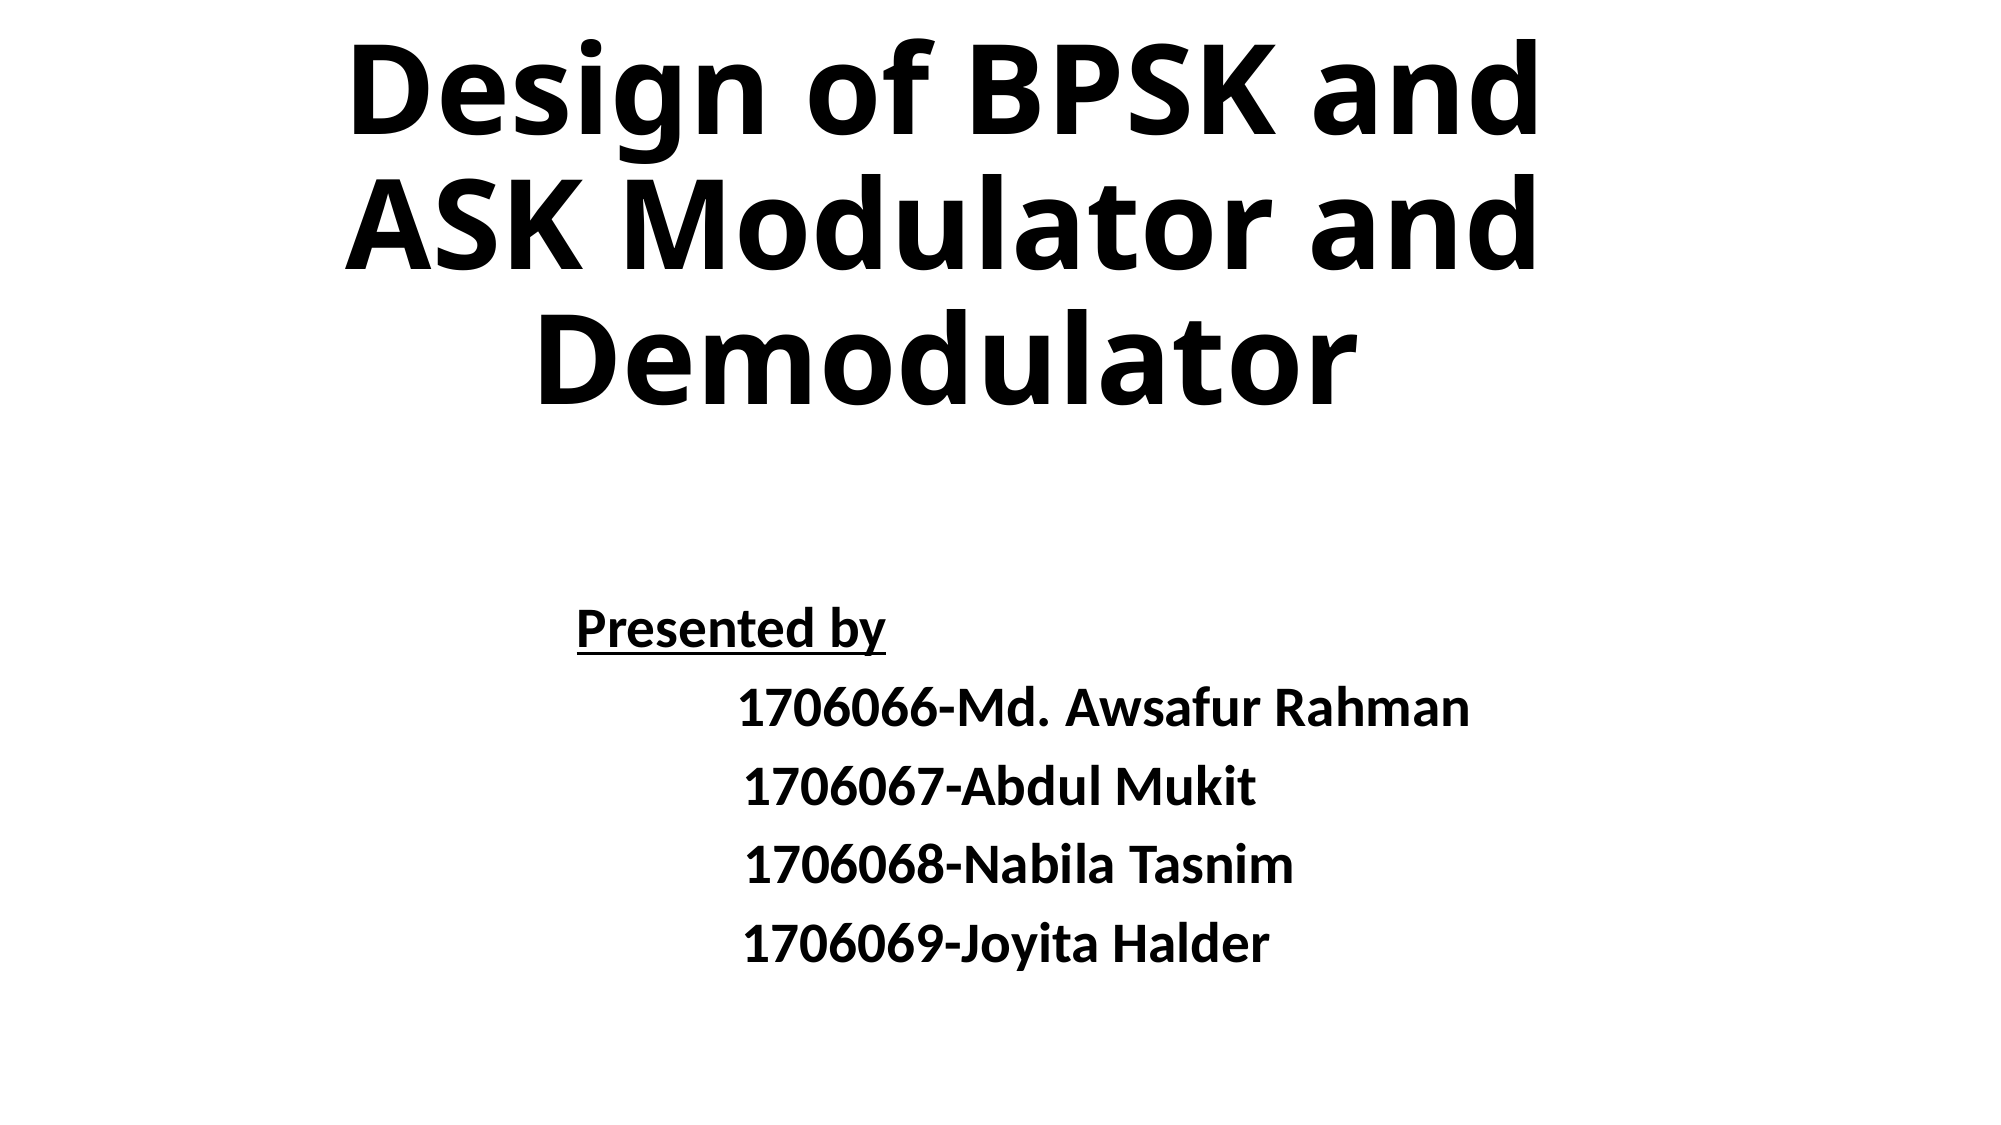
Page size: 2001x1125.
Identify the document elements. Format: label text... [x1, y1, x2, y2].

subtitle Presented by 1706066-Md. Awsafur Rahman 1706067-Abdul Mukit 1706068-Nabila Tasnim 1706069-Joyita Halder [249, 590, 1750, 983]
title Design of BPSK and ASK Modulator and Demodulator [195, 47, 1696, 439]
